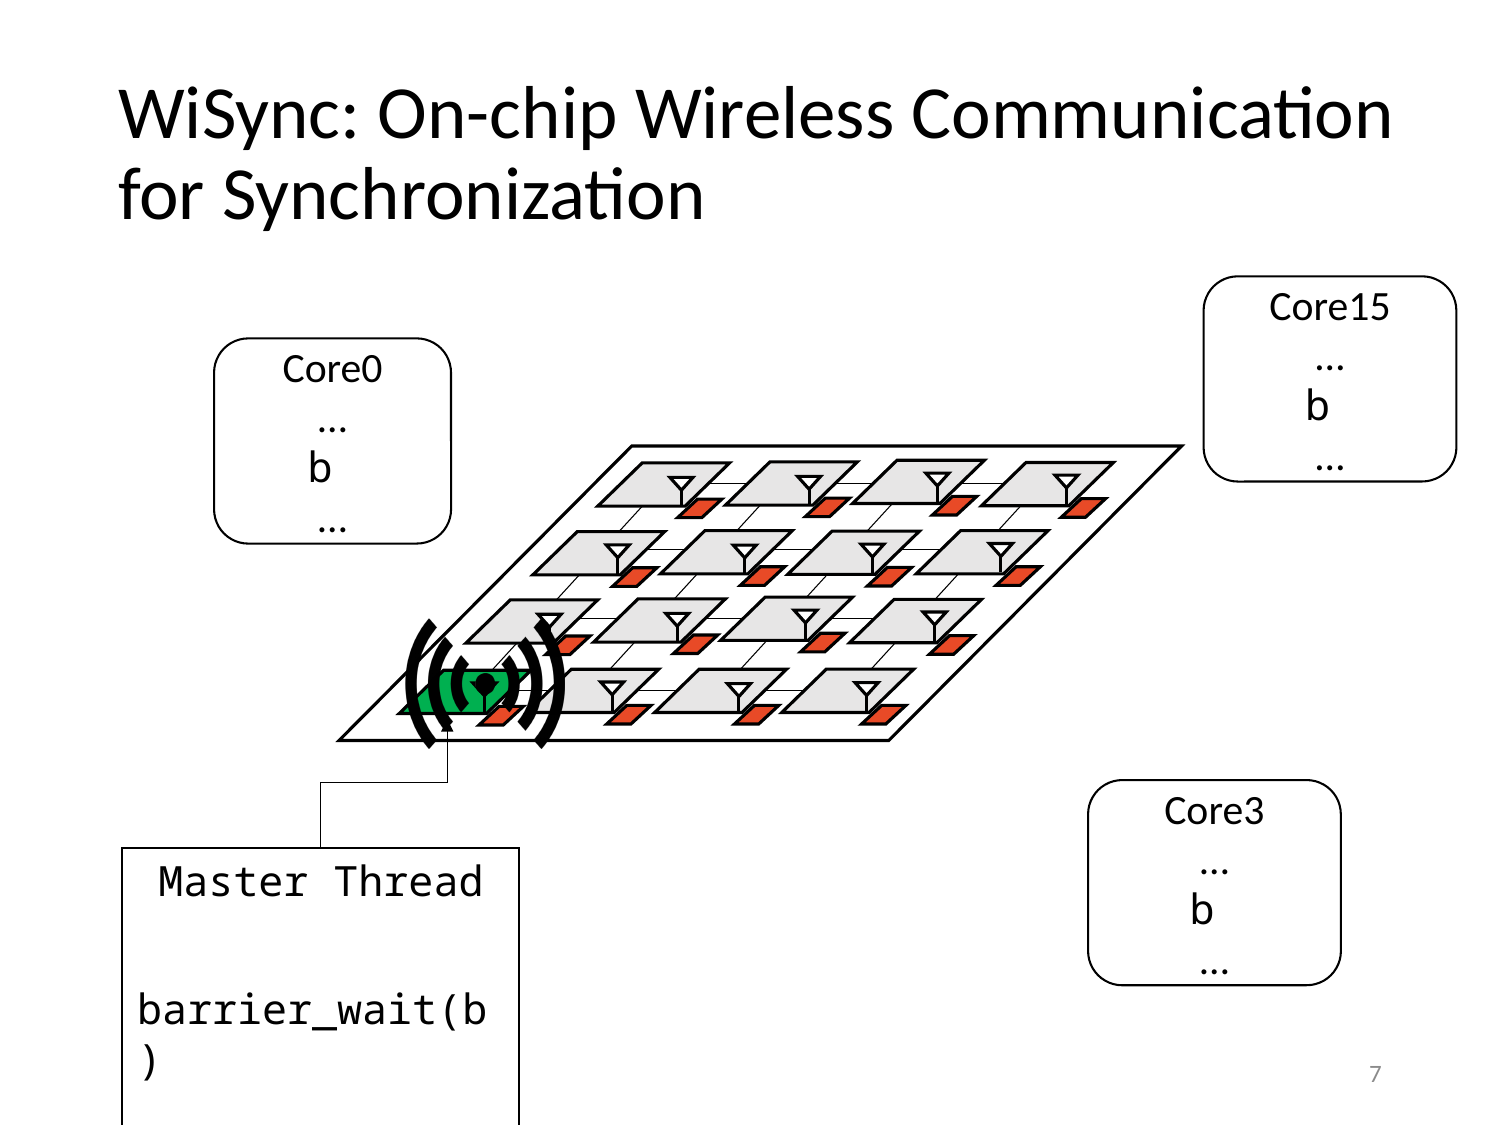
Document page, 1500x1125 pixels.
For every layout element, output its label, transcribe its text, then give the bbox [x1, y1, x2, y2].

text_box [859, 713, 900, 725]
text_box [1078, 497, 1109, 519]
text_box [603, 444, 1185, 552]
text_box [565, 713, 918, 742]
text_box [757, 460, 860, 473]
text_box [731, 713, 773, 726]
slide_number 7 [1059, 1042, 1397, 1103]
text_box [703, 713, 752, 718]
text_box [459, 605, 472, 618]
text_box Core0 … b … [213, 337, 453, 545]
text_box [630, 461, 733, 473]
text_box [604, 713, 645, 726]
text_box [396, 706, 405, 715]
text_box Core3 … b … [1087, 779, 1342, 987]
text_box [357, 672, 405, 720]
text_box Core15 … b … [1202, 275, 1458, 483]
title WiSync: On-chip Wireless Communication for Synchronization [103, 72, 1457, 237]
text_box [472, 473, 1078, 713]
text_box [1013, 461, 1116, 499]
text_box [827, 713, 876, 720]
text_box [319, 720, 449, 847]
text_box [405, 618, 565, 749]
text_box [882, 459, 987, 473]
text_box Master Thread​ barrier_wait(b) [121, 847, 520, 1125]
